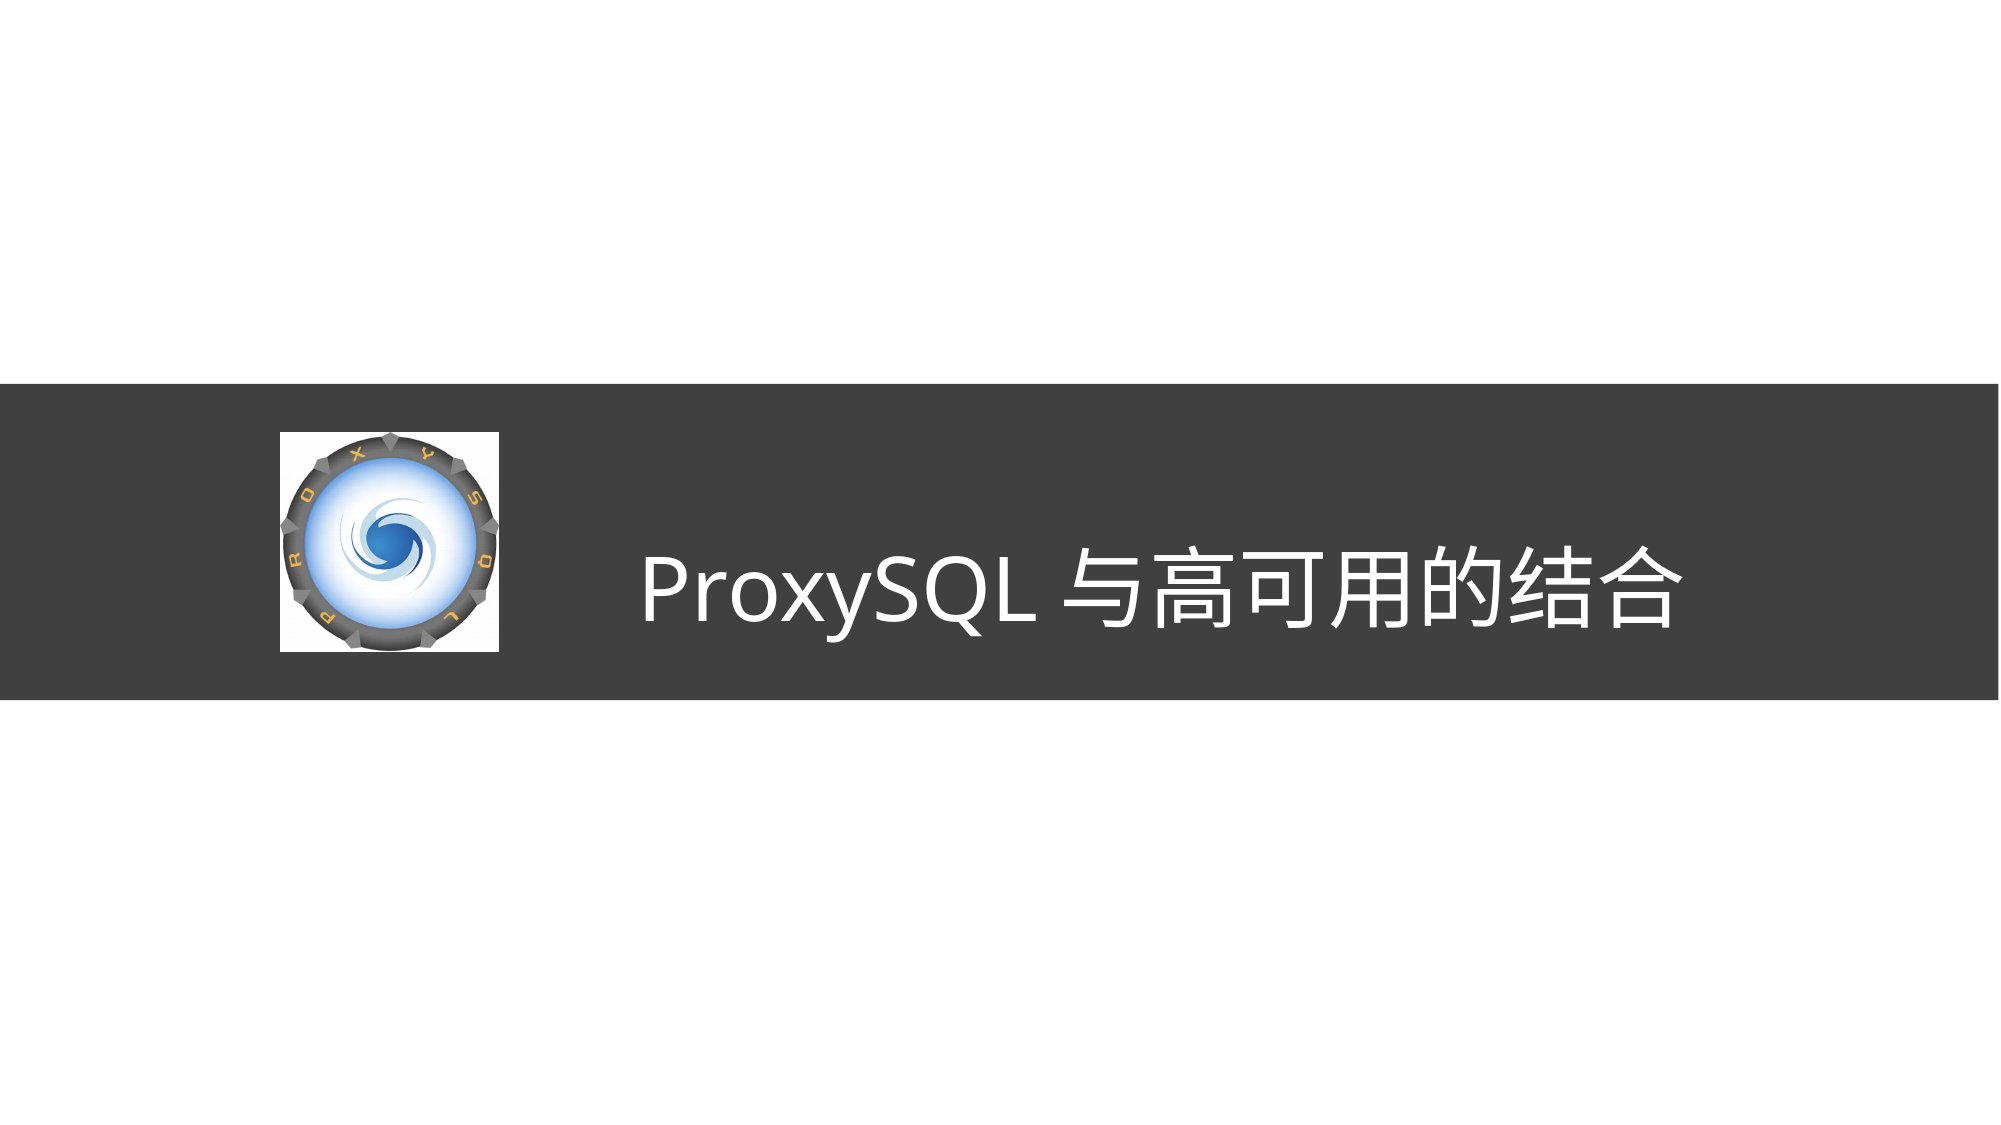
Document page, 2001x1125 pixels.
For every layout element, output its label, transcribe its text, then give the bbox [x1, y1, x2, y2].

picture [280, 432, 499, 652]
text_box ProxySQL与高可用的结合 [630, 471, 1740, 647]
text_box [0, 383, 1999, 701]
